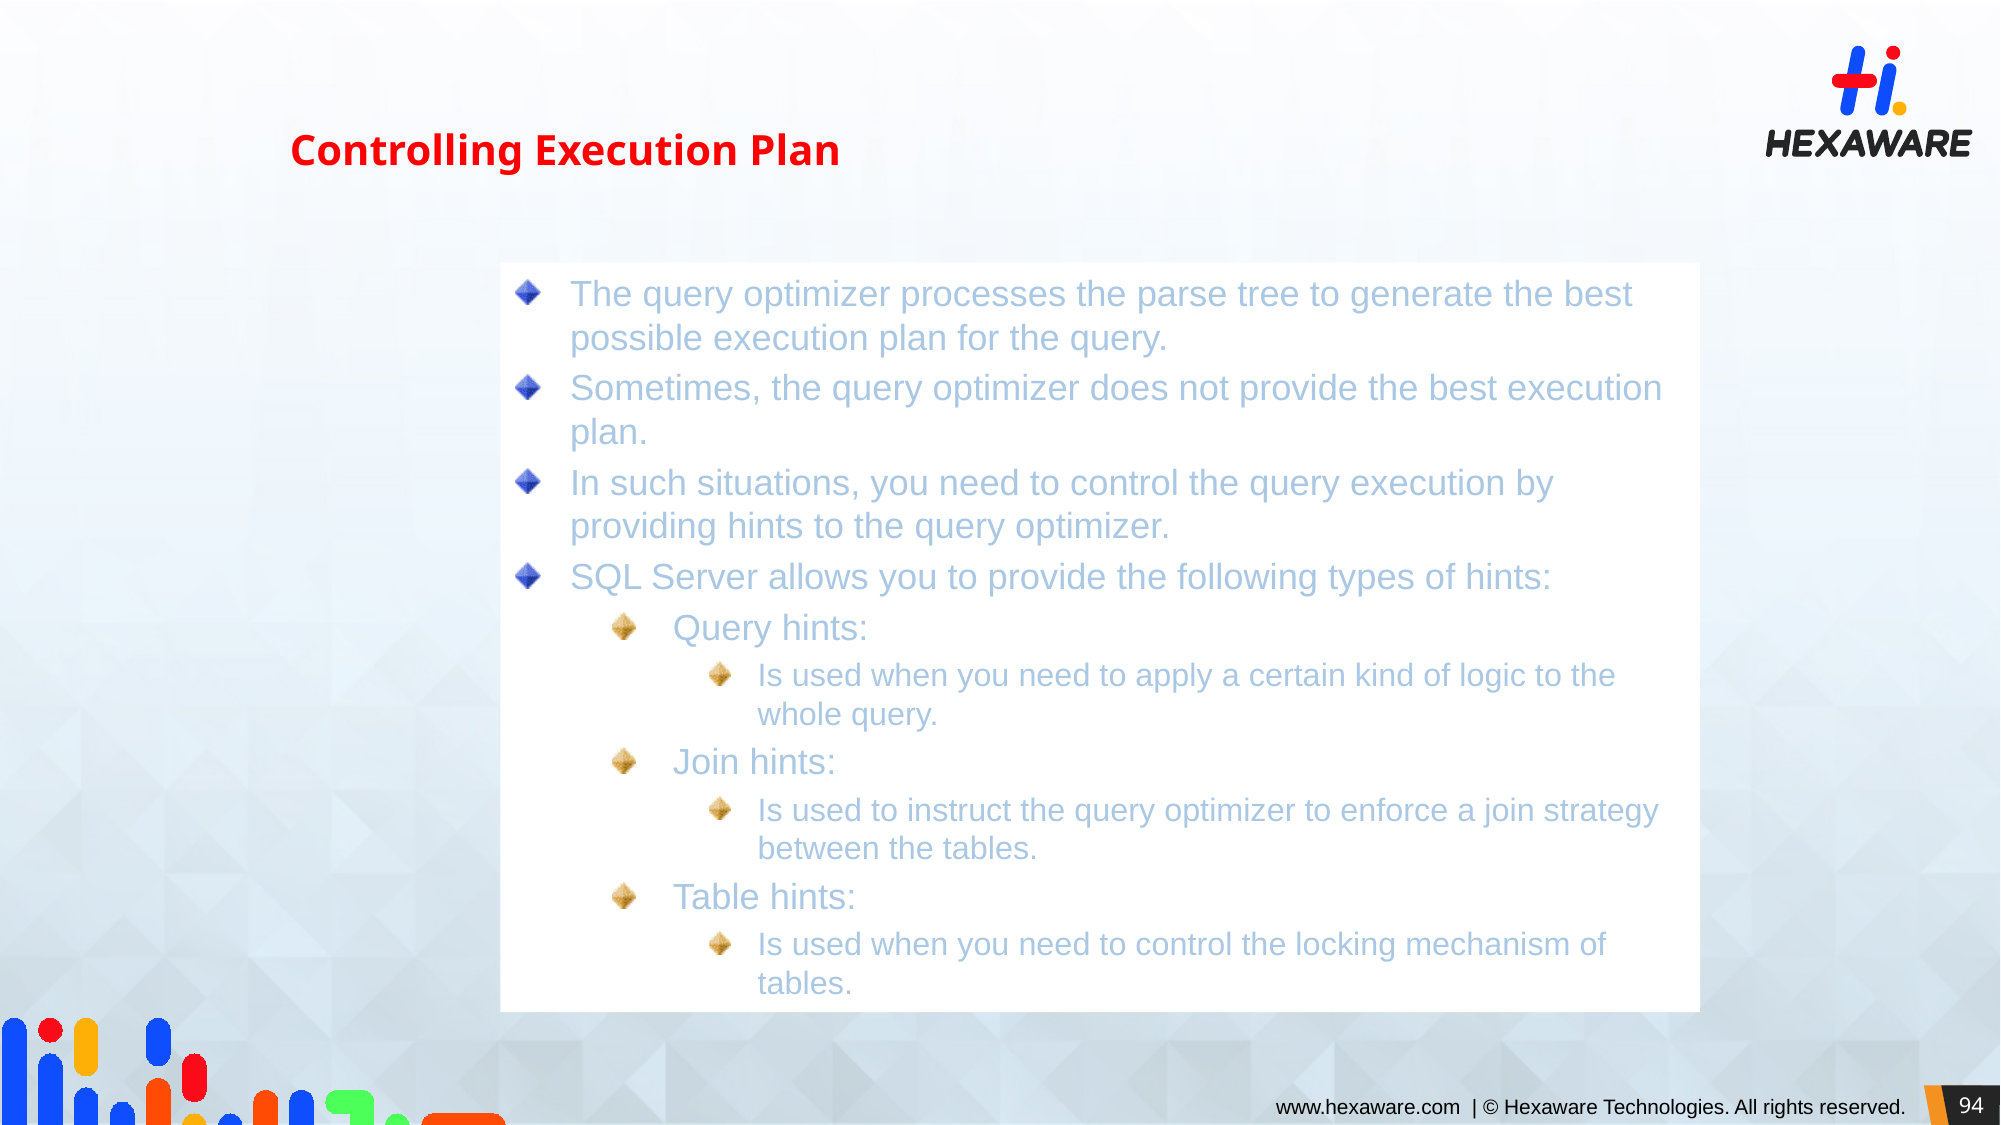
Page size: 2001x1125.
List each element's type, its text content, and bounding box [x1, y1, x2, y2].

picture [0, 0, 2001, 1125]
list The query optimizer processes the parse tree to generate the best possible execution plan for the query. Sometimes, the query optimizer does not provide the best execution plan. In such situations, you need to control the query execution by providing hints to the query optimizer. SQL Server allows you to provide the following types of hints: Query hints: Is used when you need to apply a certain kind of logic to the whole query. Join hints: Is used to instruct the query optimizer to enforce a join strategy between the tables. Table hints: Is used when you need to control the locking mechanism of tables. [500, 262, 1701, 1013]
text_box Controlling Execution Plan [274, 116, 1713, 182]
